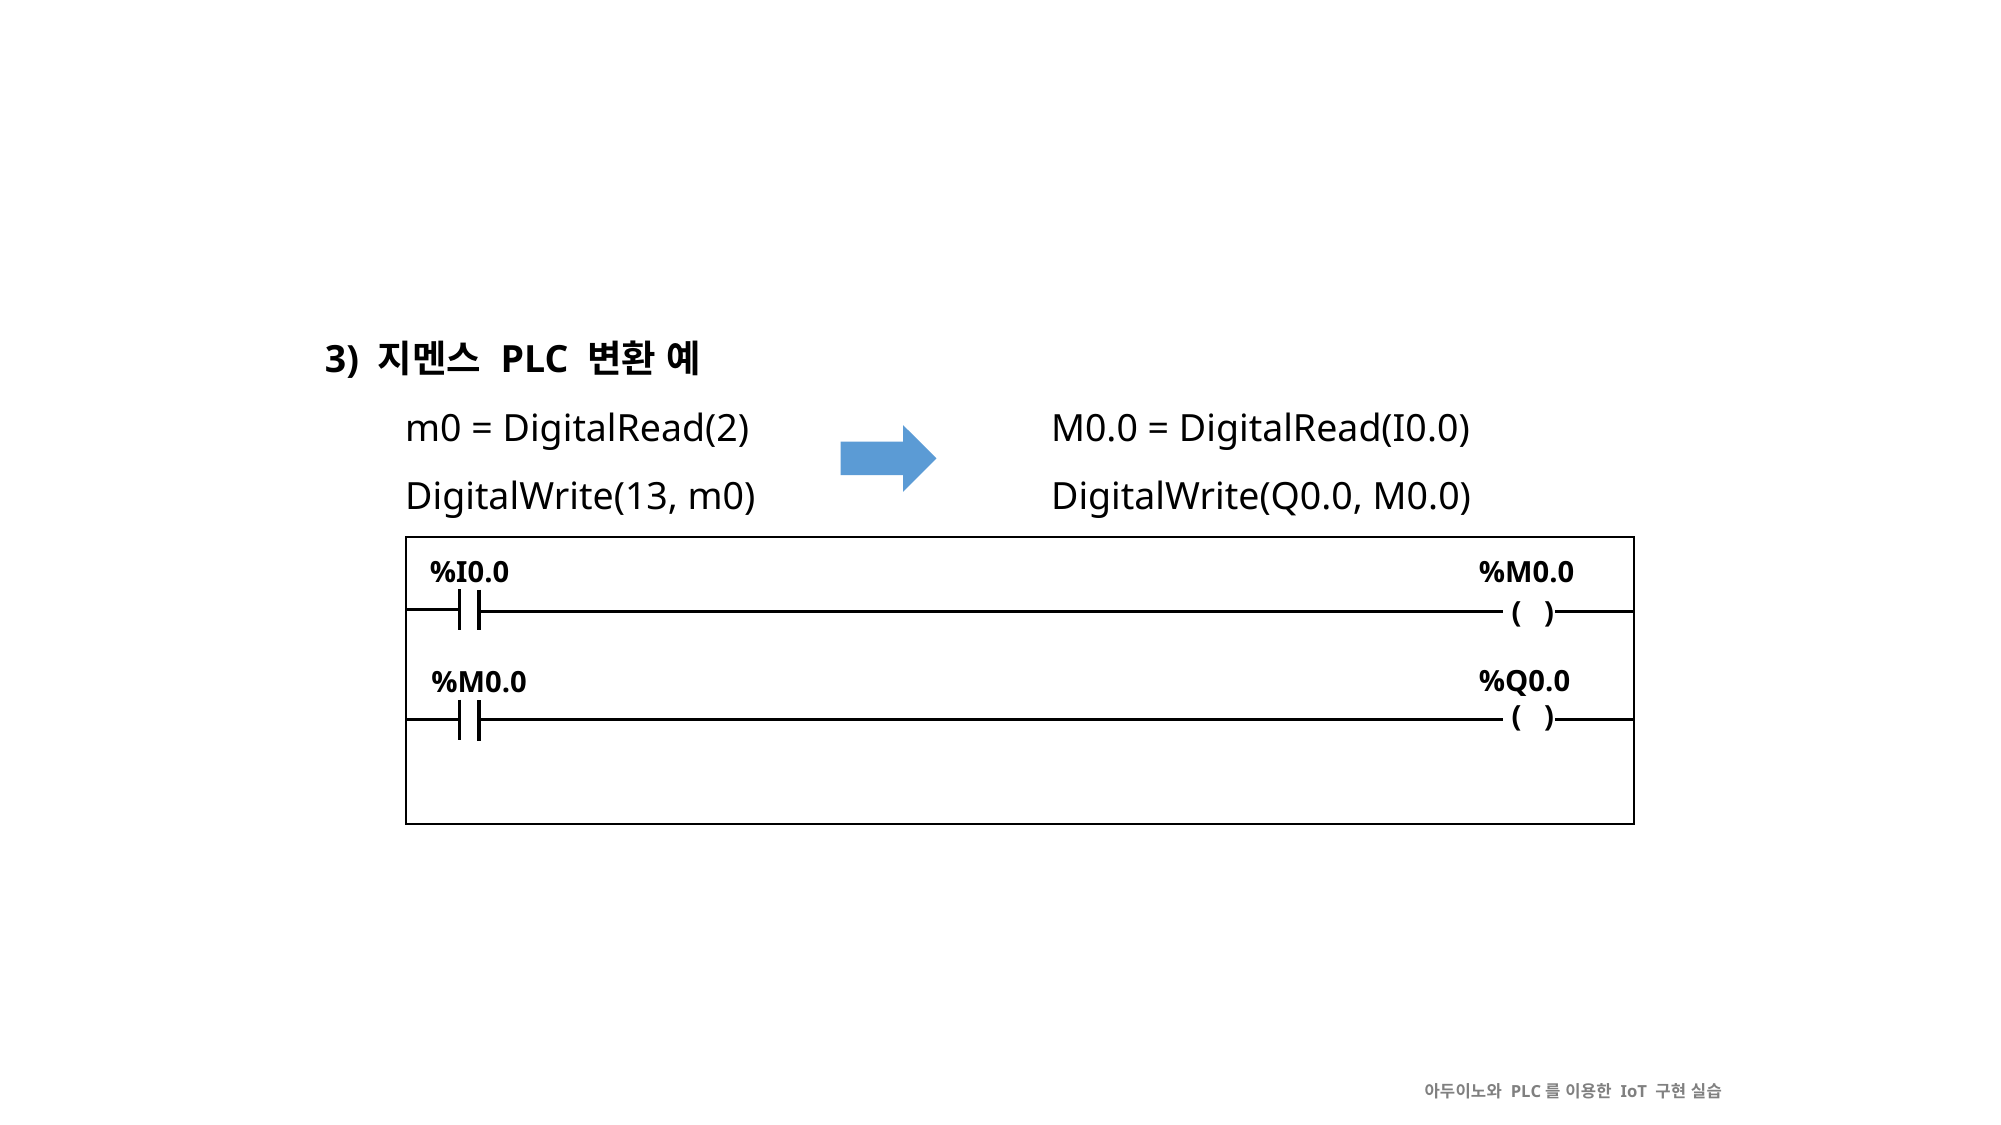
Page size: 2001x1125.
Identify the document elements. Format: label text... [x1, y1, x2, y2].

text_box 3) 지멘스 PLC 변환 예 [309, 327, 717, 387]
text_box %M0.0 [1464, 545, 1590, 596]
text_box M0.0 = DigitalRead(I0.0) DigitalWrite(Q0.0, M0.0) [1036, 374, 1486, 524]
text_box [405, 596, 1635, 719]
text_box [405, 536, 1635, 611]
text_box %Q0.0 [1464, 654, 1586, 705]
text_box %I0.0 [415, 545, 525, 596]
text_box [405, 707, 1635, 825]
text_box 아두이노와 PLC를 이용한 IoT 구현 실습 [1100, 1073, 1737, 1109]
text_box ( ) [1496, 596, 1570, 636]
text_box m0 = DigitalRead(2) DigitalWrite(13, m0) [390, 374, 771, 524]
text_box ( ) [1496, 705, 1570, 740]
text_box %M0.0 [416, 656, 542, 707]
text_box [839, 422, 938, 495]
